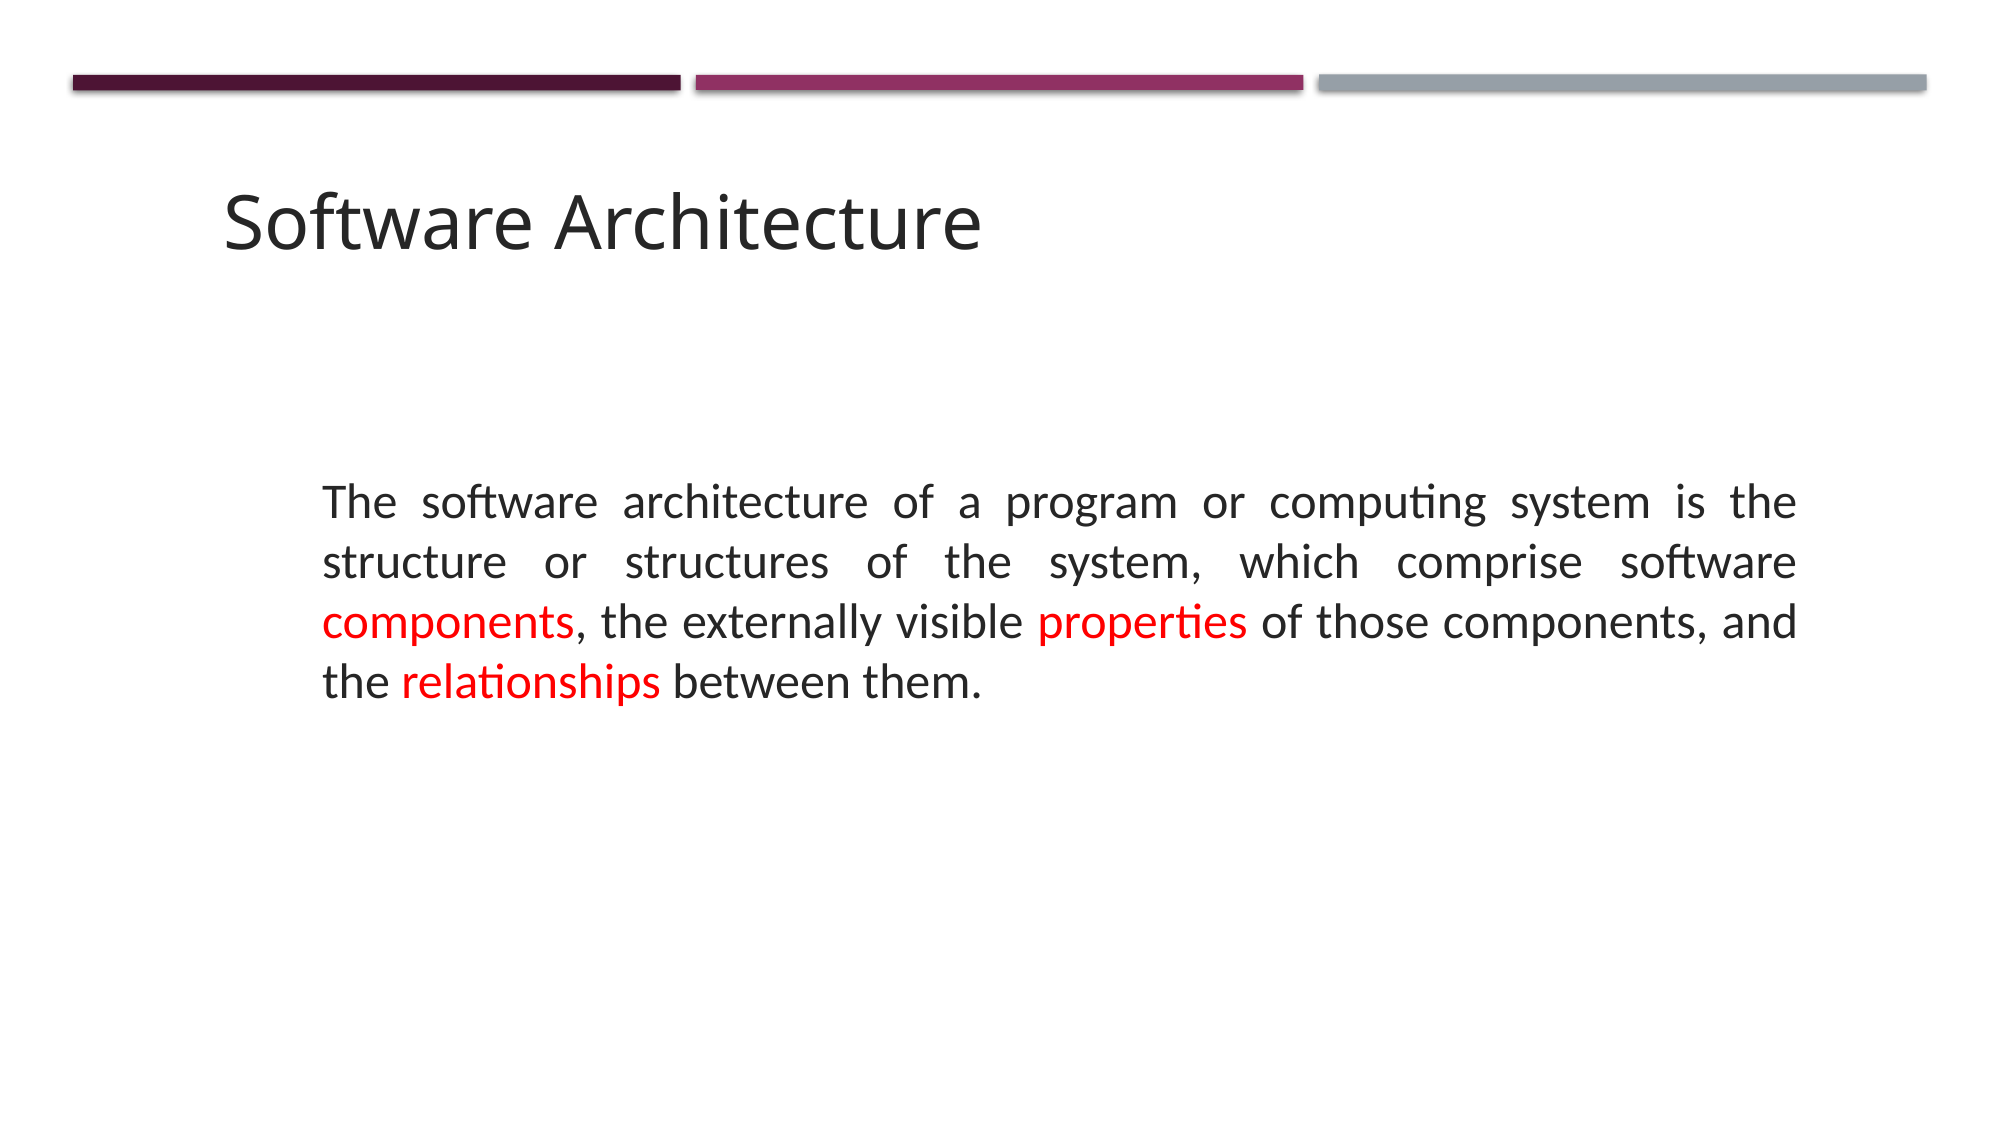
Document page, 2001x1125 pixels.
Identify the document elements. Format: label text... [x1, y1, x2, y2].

text_box Software Architecture [208, 167, 1630, 299]
text_box The software architecture of a program or computing system is the structure or structures of the system, which comprise software components, the externally visible properties of those components, and the relationships between them. [307, 461, 1814, 730]
